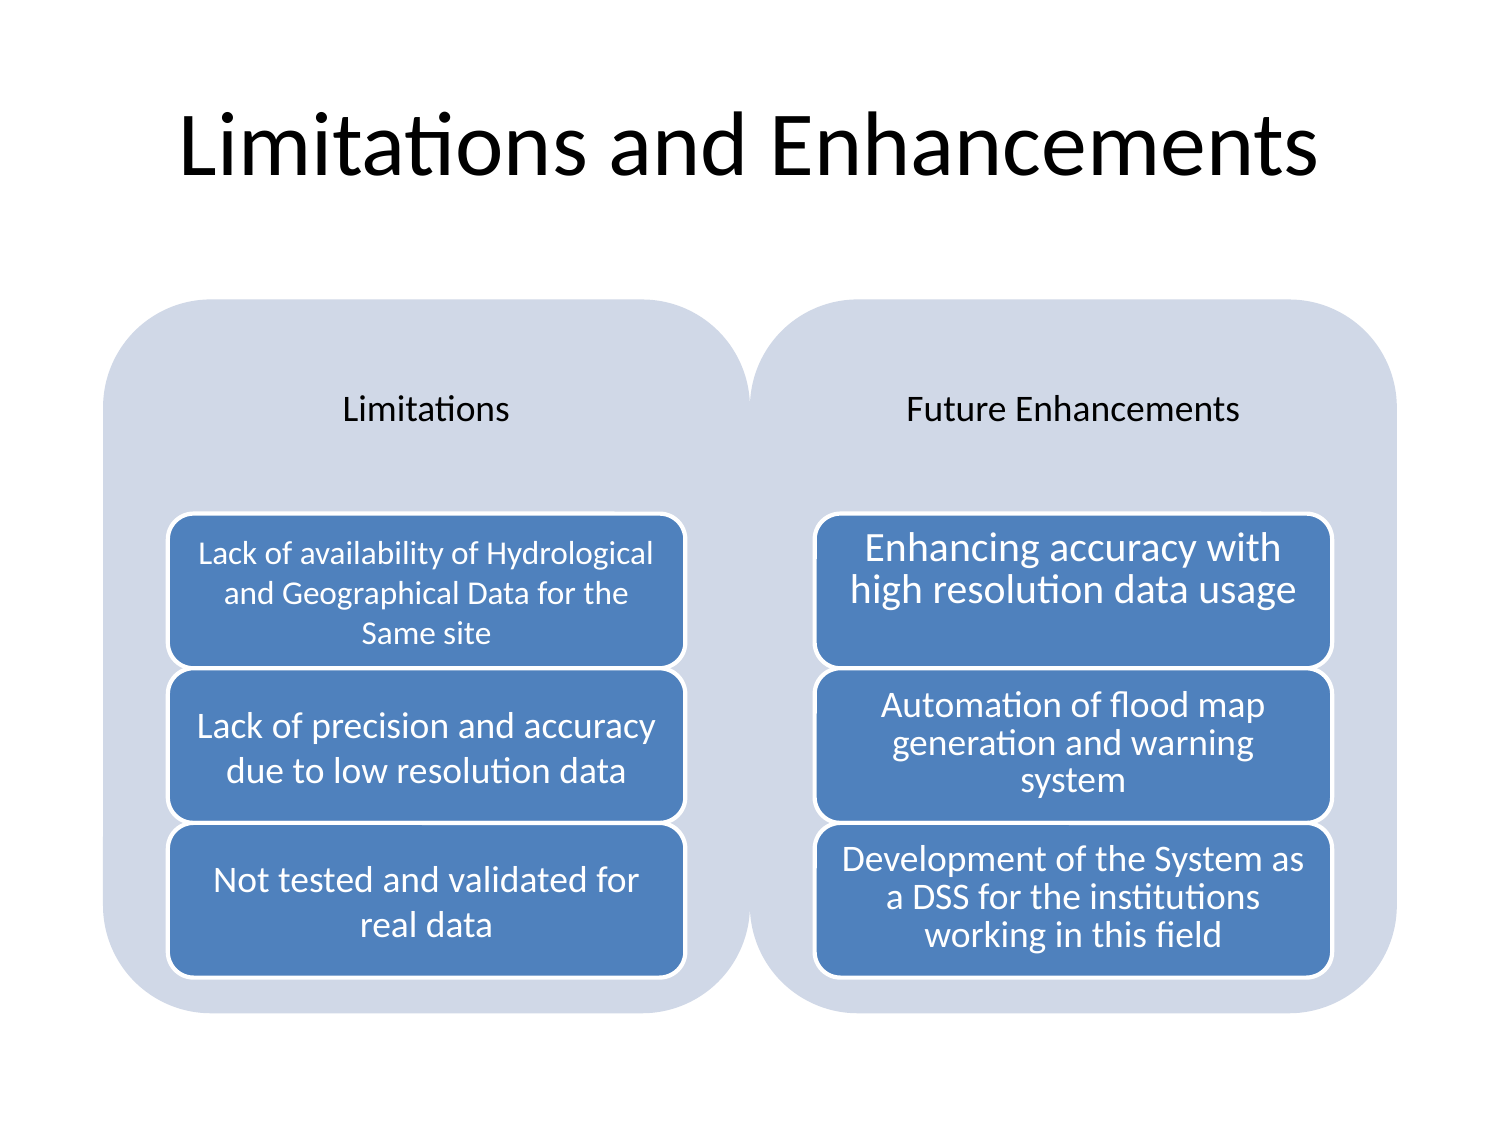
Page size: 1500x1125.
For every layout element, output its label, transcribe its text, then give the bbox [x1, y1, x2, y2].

title Limitations and Enhancements [75, 45, 1425, 233]
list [102, 299, 1398, 1014]
